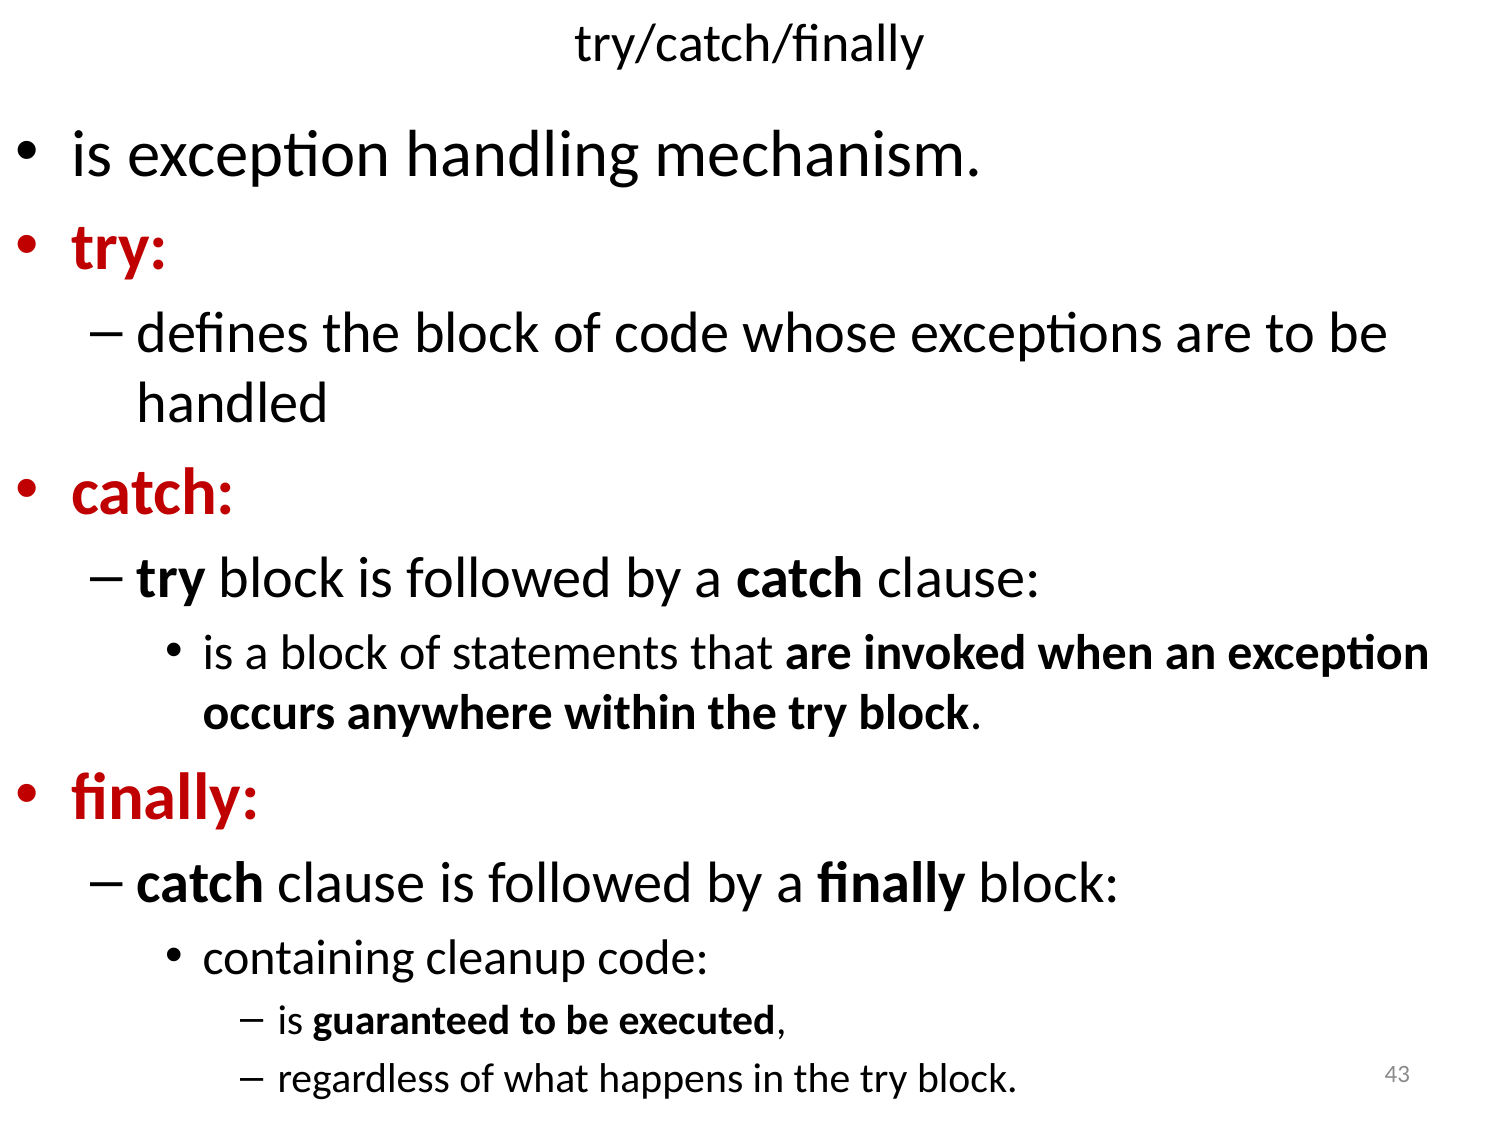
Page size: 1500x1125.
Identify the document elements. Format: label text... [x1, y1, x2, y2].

slide_number 43 [1074, 1042, 1425, 1103]
list is exception handling mechanism. try: defines the block of code whose exceptions are to be handled catch: try block is followed by a catch clause: is a block of statements that are invoked when an exception occurs anywhere within the try block. finally: catch clause is followed by a finally block: containing cleanup code: is guaranteed to be executed, regardless of what happens in the try block. [0, 101, 1500, 1125]
title try/catch/finally [0, 0, 1500, 81]
